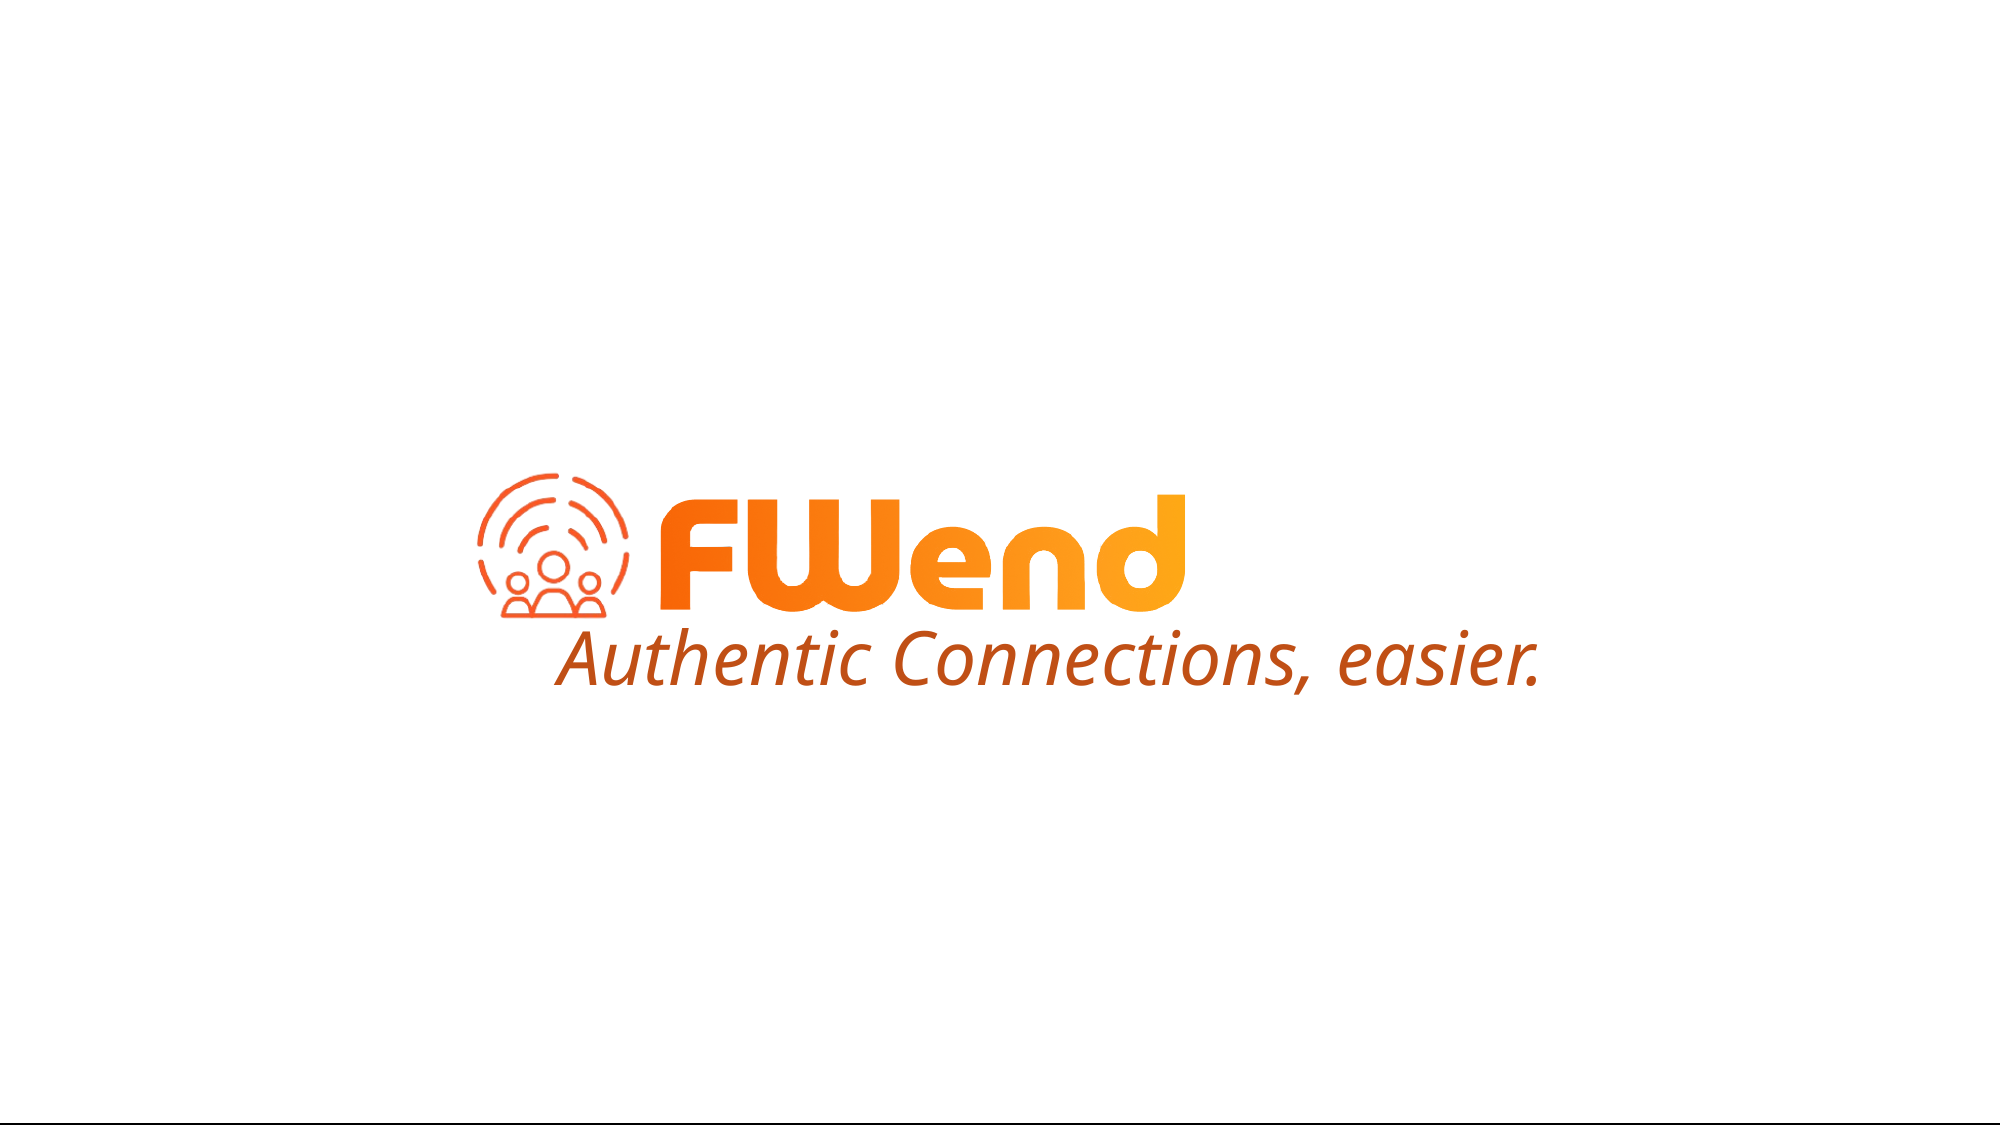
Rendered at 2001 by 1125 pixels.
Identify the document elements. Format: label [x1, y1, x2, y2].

picture [98, 198, 1901, 953]
